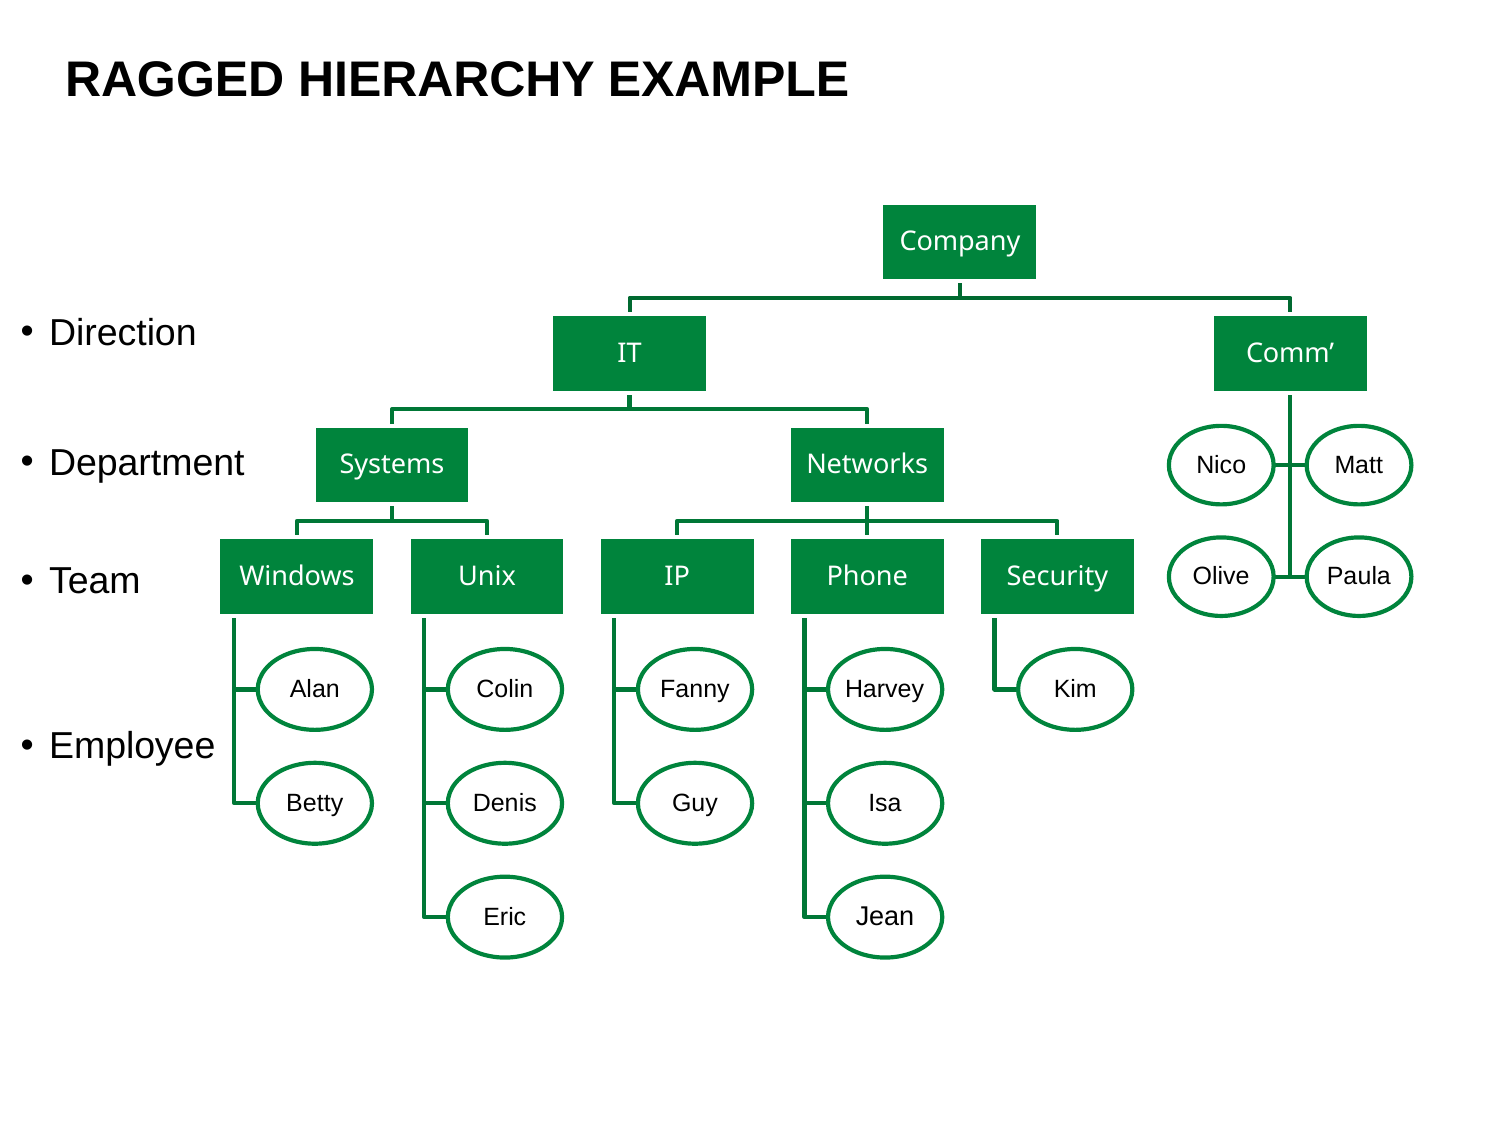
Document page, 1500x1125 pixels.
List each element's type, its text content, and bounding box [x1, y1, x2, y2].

text_box Employee [5, 719, 213, 775]
text_box Direction [5, 305, 213, 361]
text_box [218, 184, 1412, 977]
title RAGGED HIERARCHY ExAmple [64, 53, 1433, 120]
text_box Team [5, 553, 213, 609]
text_box Department [5, 435, 213, 491]
